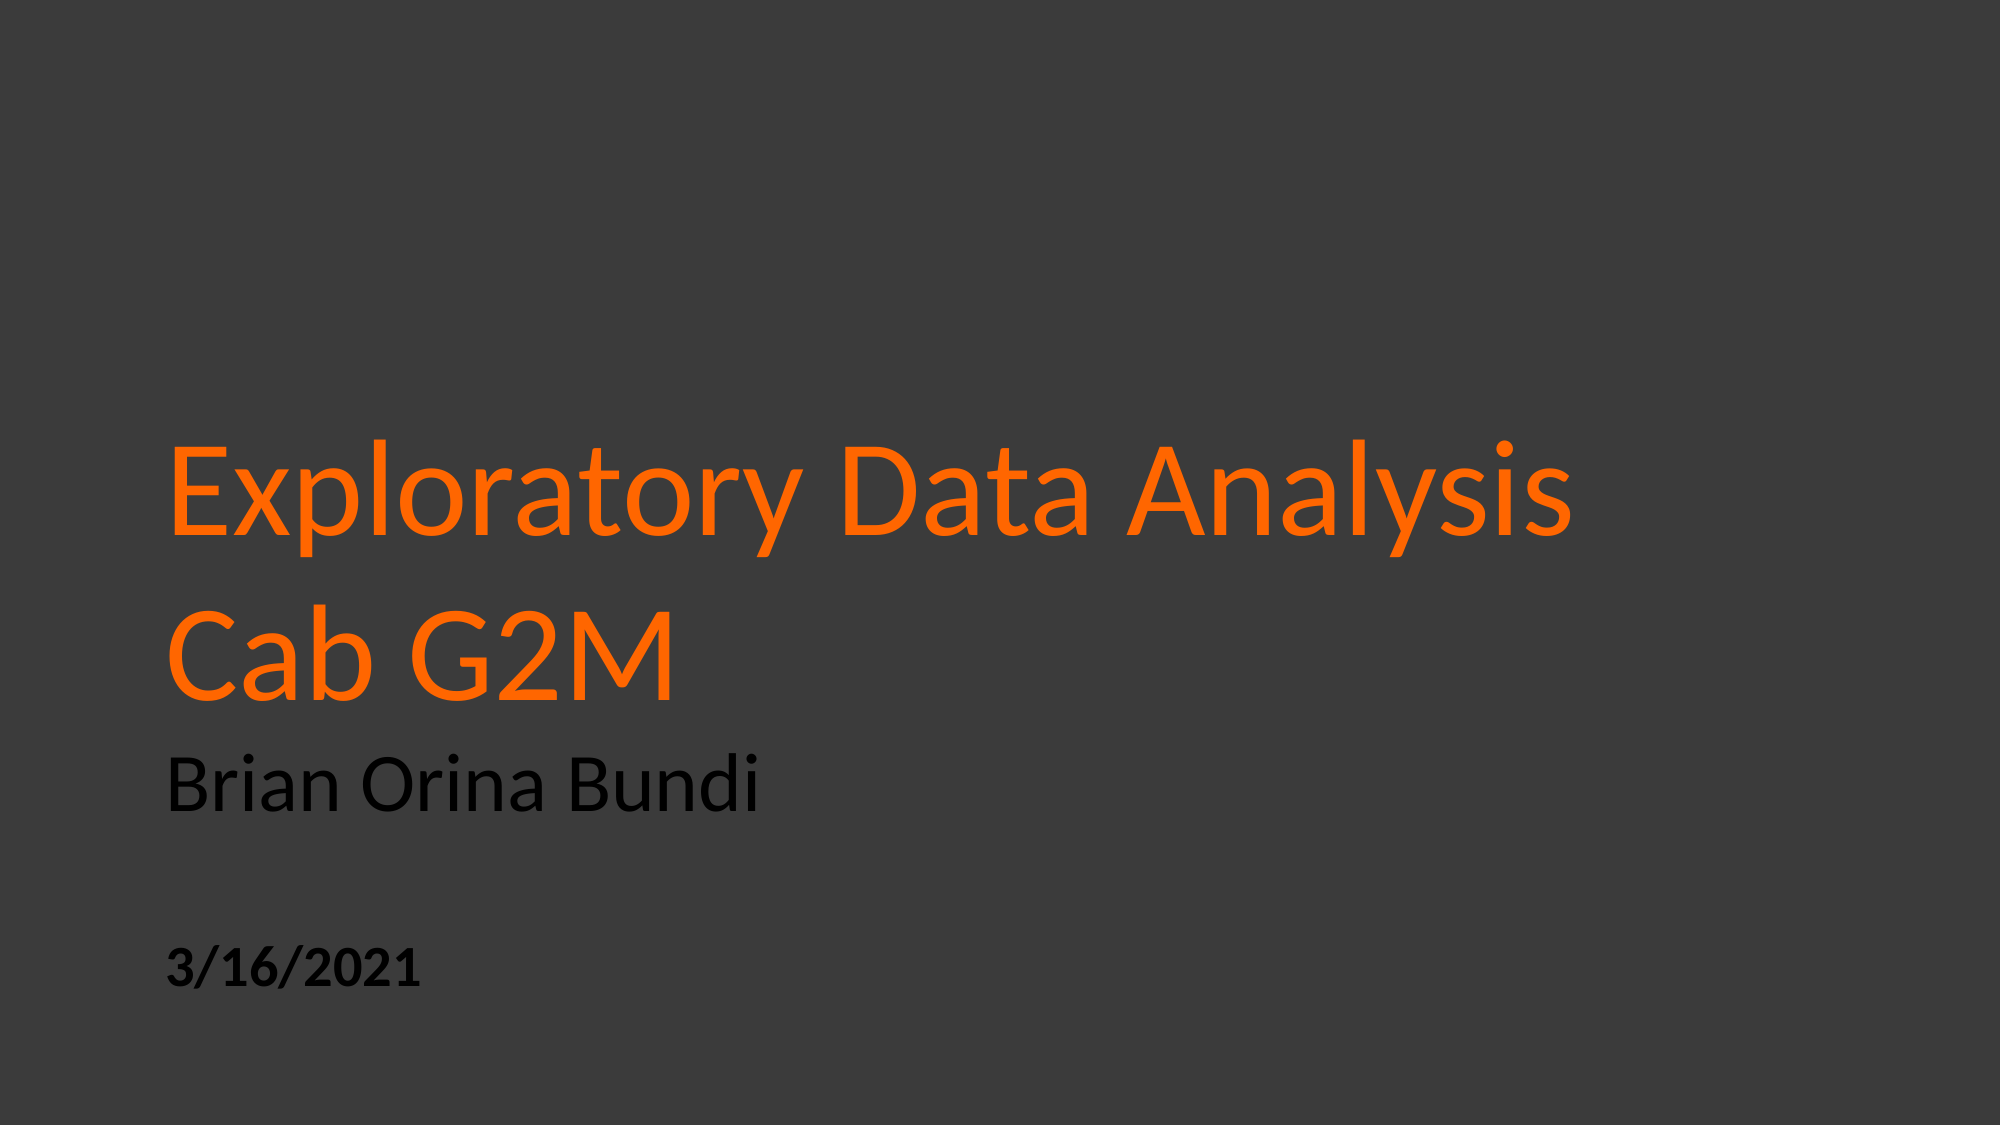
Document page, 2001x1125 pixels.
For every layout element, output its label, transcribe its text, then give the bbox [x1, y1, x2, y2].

text_box Exploratory Data Analysis Cab G2M Brian Orina Bundi 3/16/2021 [150, 390, 1591, 1006]
